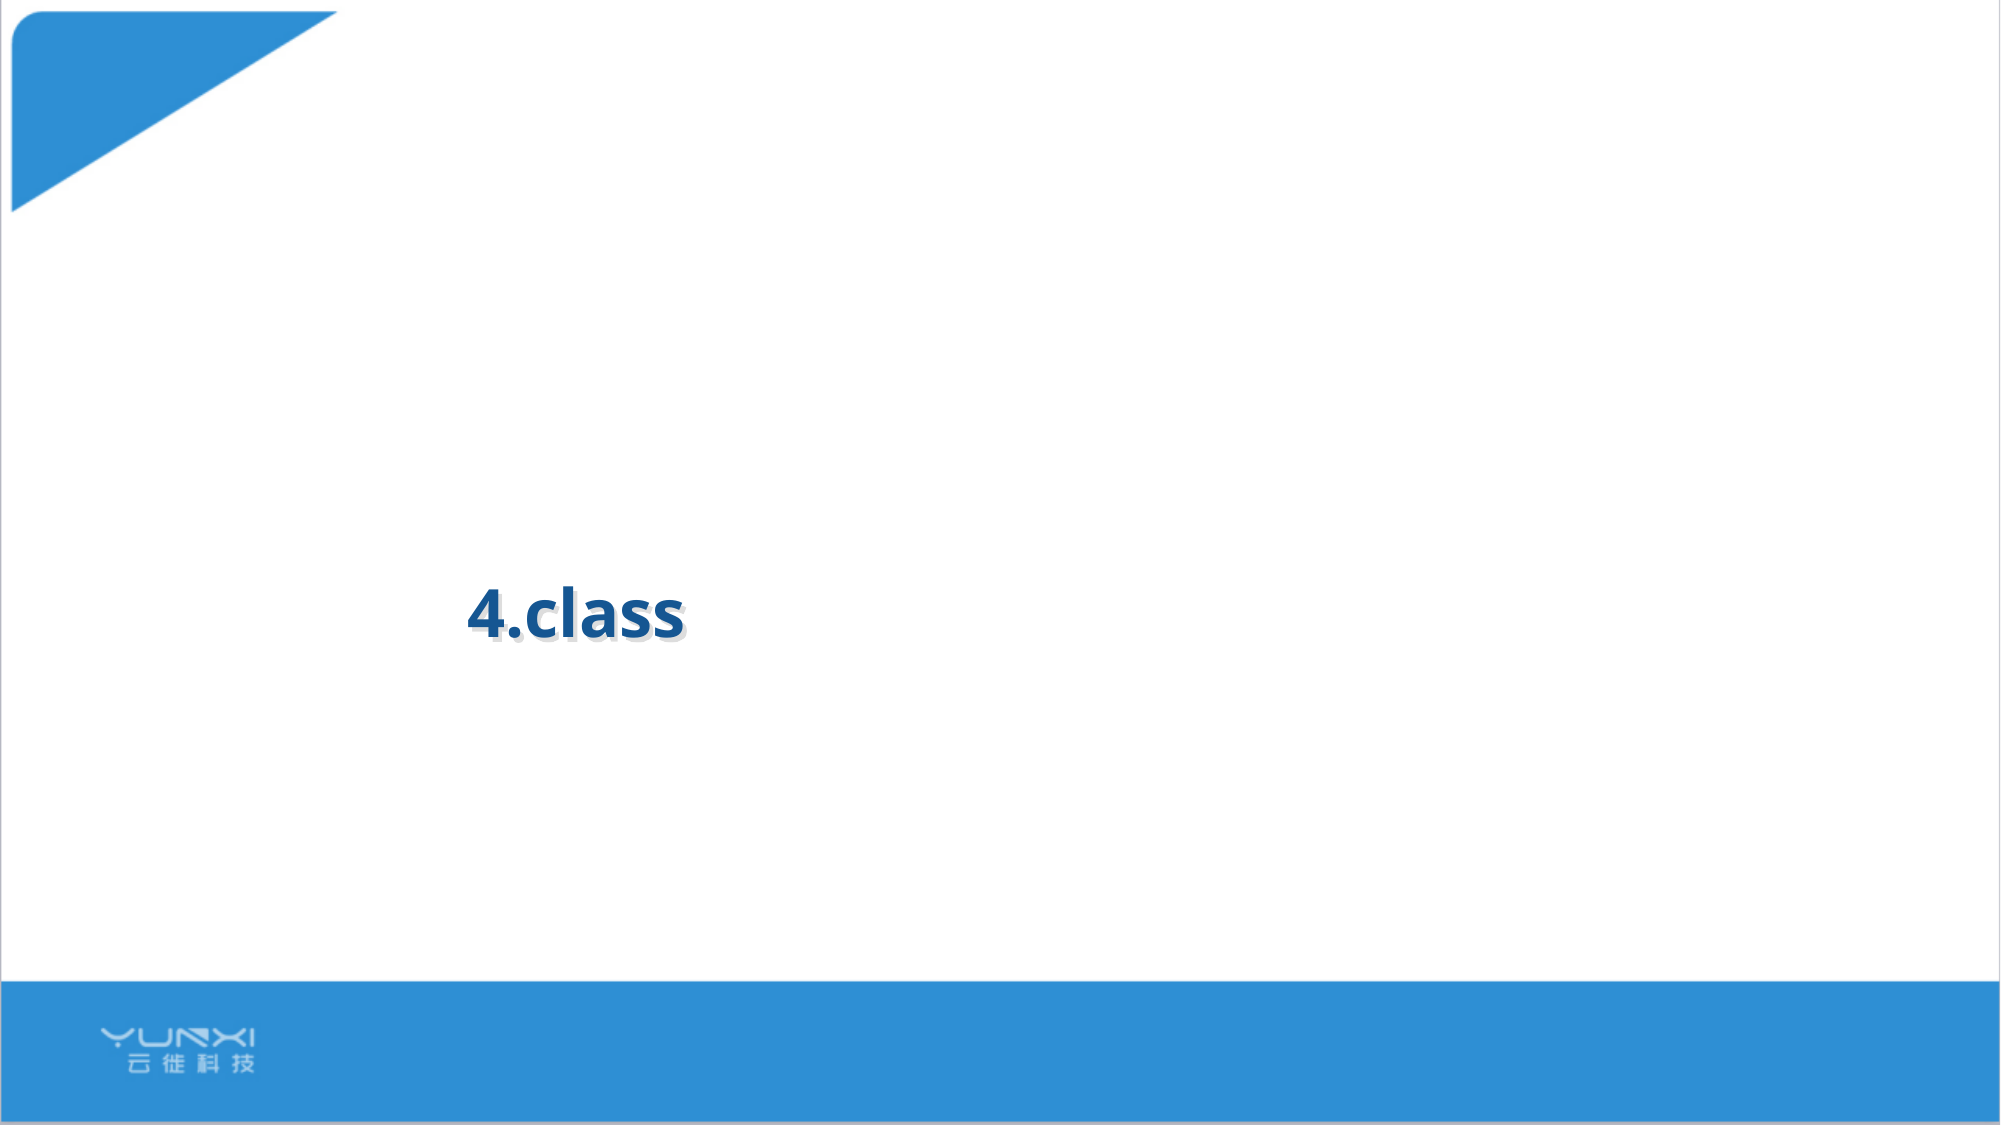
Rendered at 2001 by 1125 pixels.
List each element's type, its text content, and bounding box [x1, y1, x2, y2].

picture [0, 0, 2001, 1125]
text_box 4.class [452, 572, 1469, 715]
